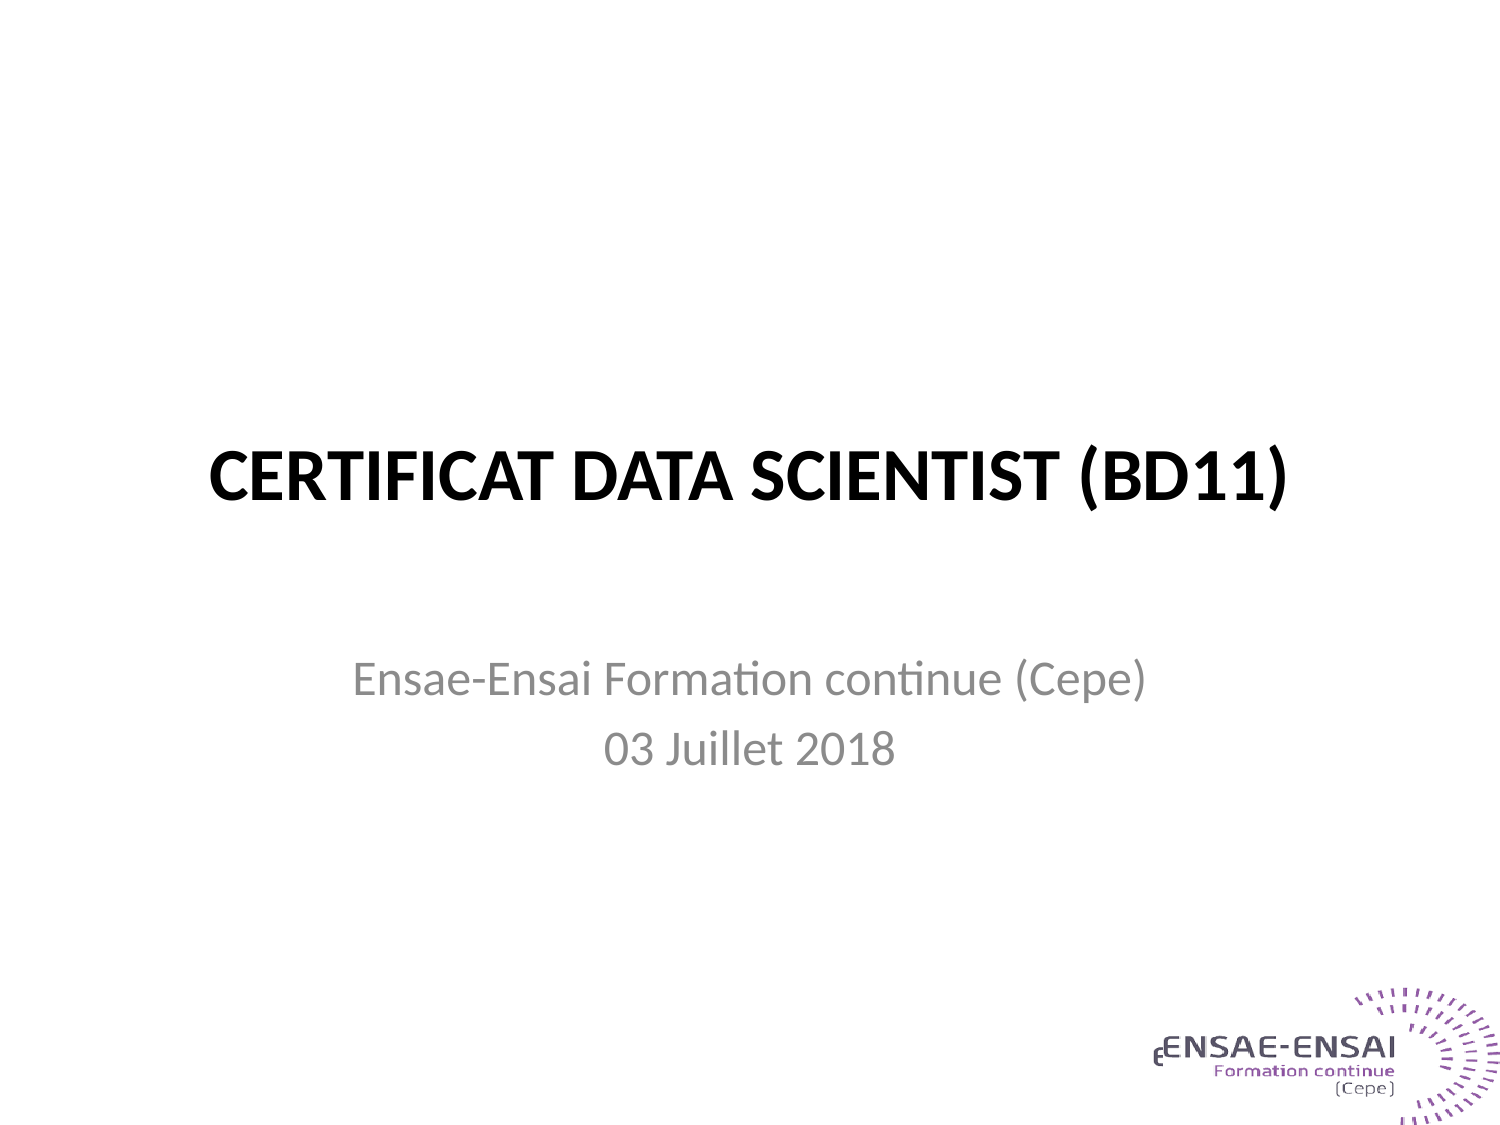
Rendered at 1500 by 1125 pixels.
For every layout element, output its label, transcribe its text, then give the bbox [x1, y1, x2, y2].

title CERTIFICAT DATA SCIENTIST (BD11) [112, 349, 1388, 591]
picture [1153, 987, 1500, 1125]
subtitle Ensae-Ensai Formation continue (Cepe) 03 Juillet 2018 [225, 637, 1275, 925]
